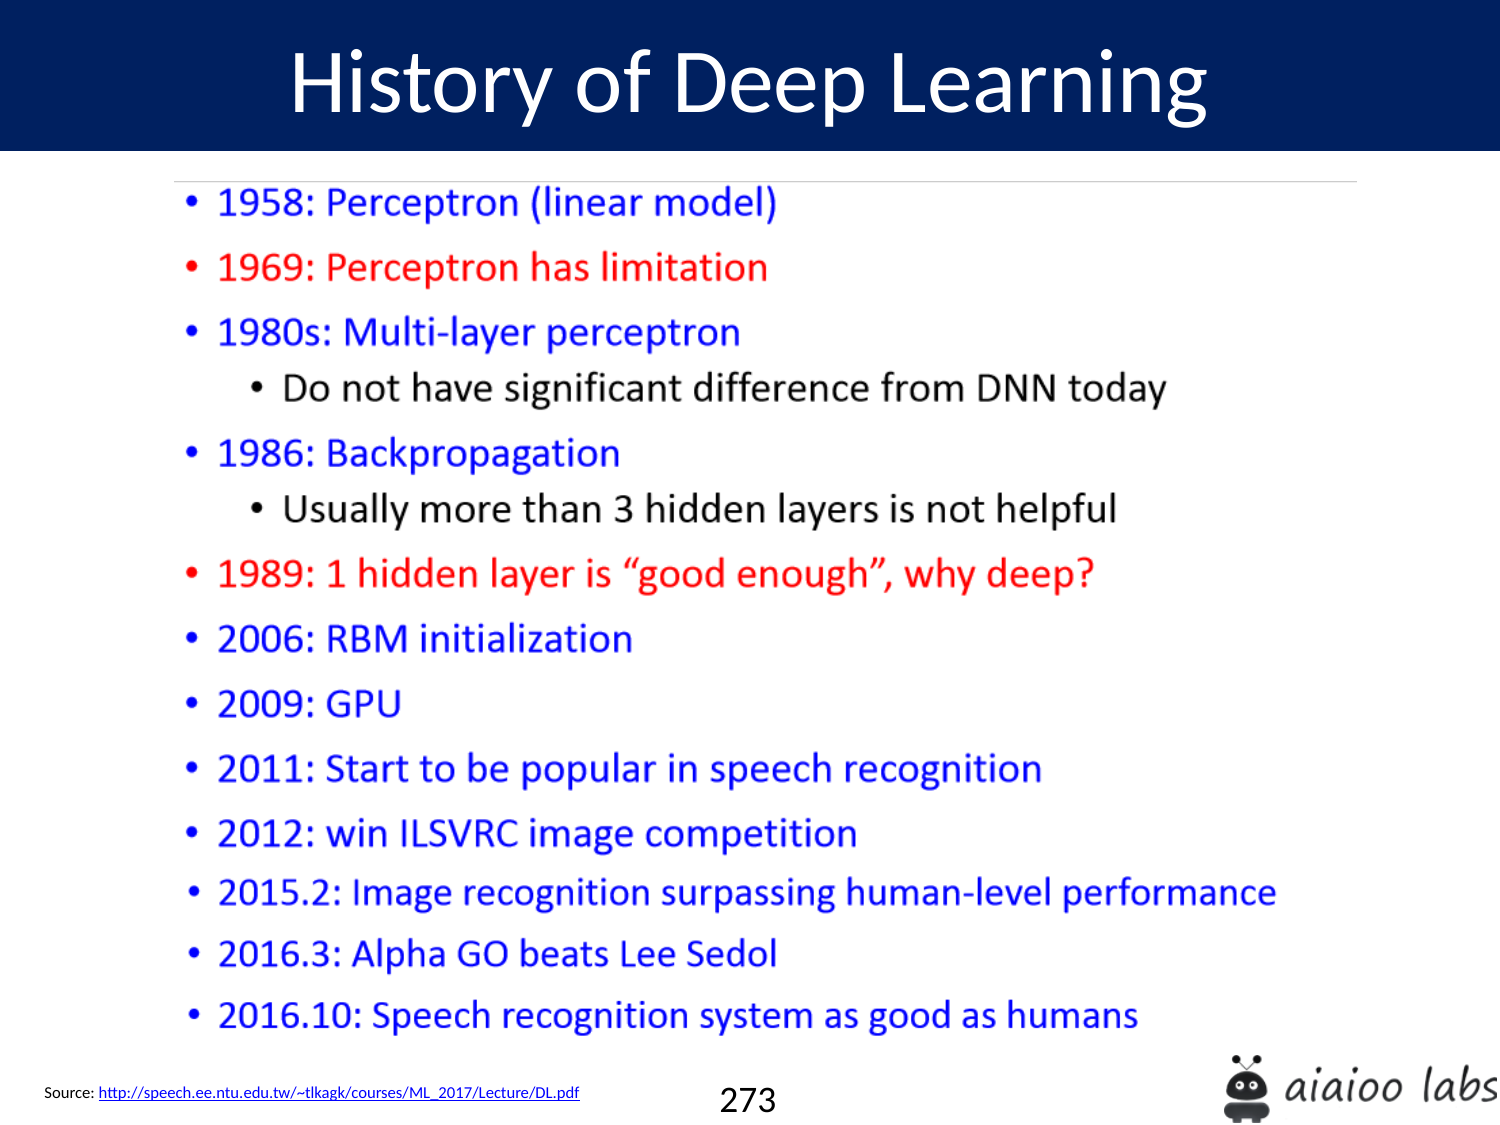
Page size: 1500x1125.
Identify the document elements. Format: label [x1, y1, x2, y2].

picture [1224, 1055, 1497, 1123]
picture [166, 181, 1358, 1051]
text_box [0, 0, 1500, 151]
text_box [29, 1074, 599, 1110]
